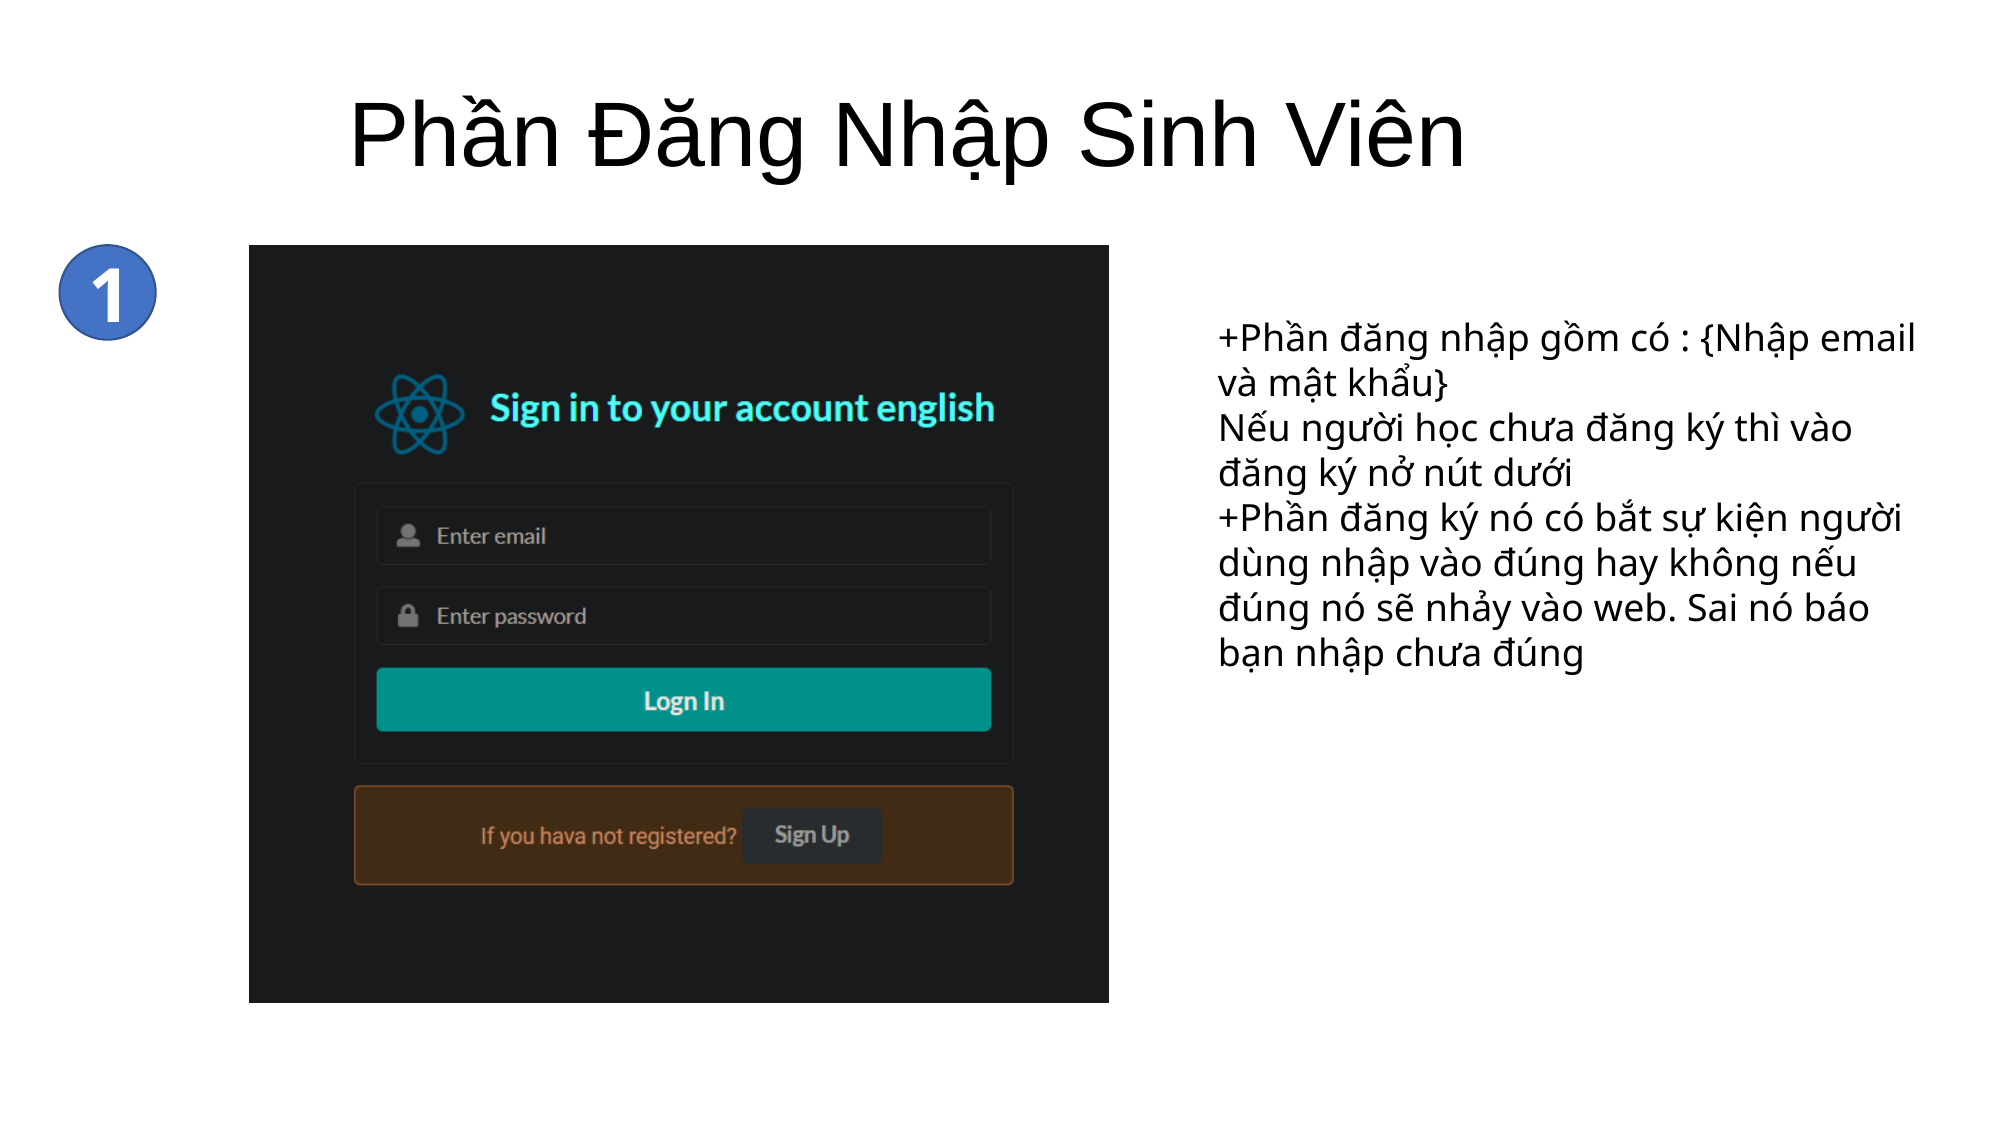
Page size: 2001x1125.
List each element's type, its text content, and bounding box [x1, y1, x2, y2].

text_box 1 [58, 244, 157, 341]
picture [249, 245, 1109, 1003]
title Phần Đăng Nhập Sinh Viên [46, 27, 1772, 246]
text_box +Phần đăng nhập gồm có : {Nhập email và mật khẩu} Nếu người học chưa đăng ký thì vào đăng ký nở nút dưới +Phần đăng ký nó có bắt sự kiện người dùng nhập vào đúng hay không nếu đúng nó sẽ nhảy vào web. Sai nó báo bạn nhập chưa đúng [1203, 306, 1941, 682]
